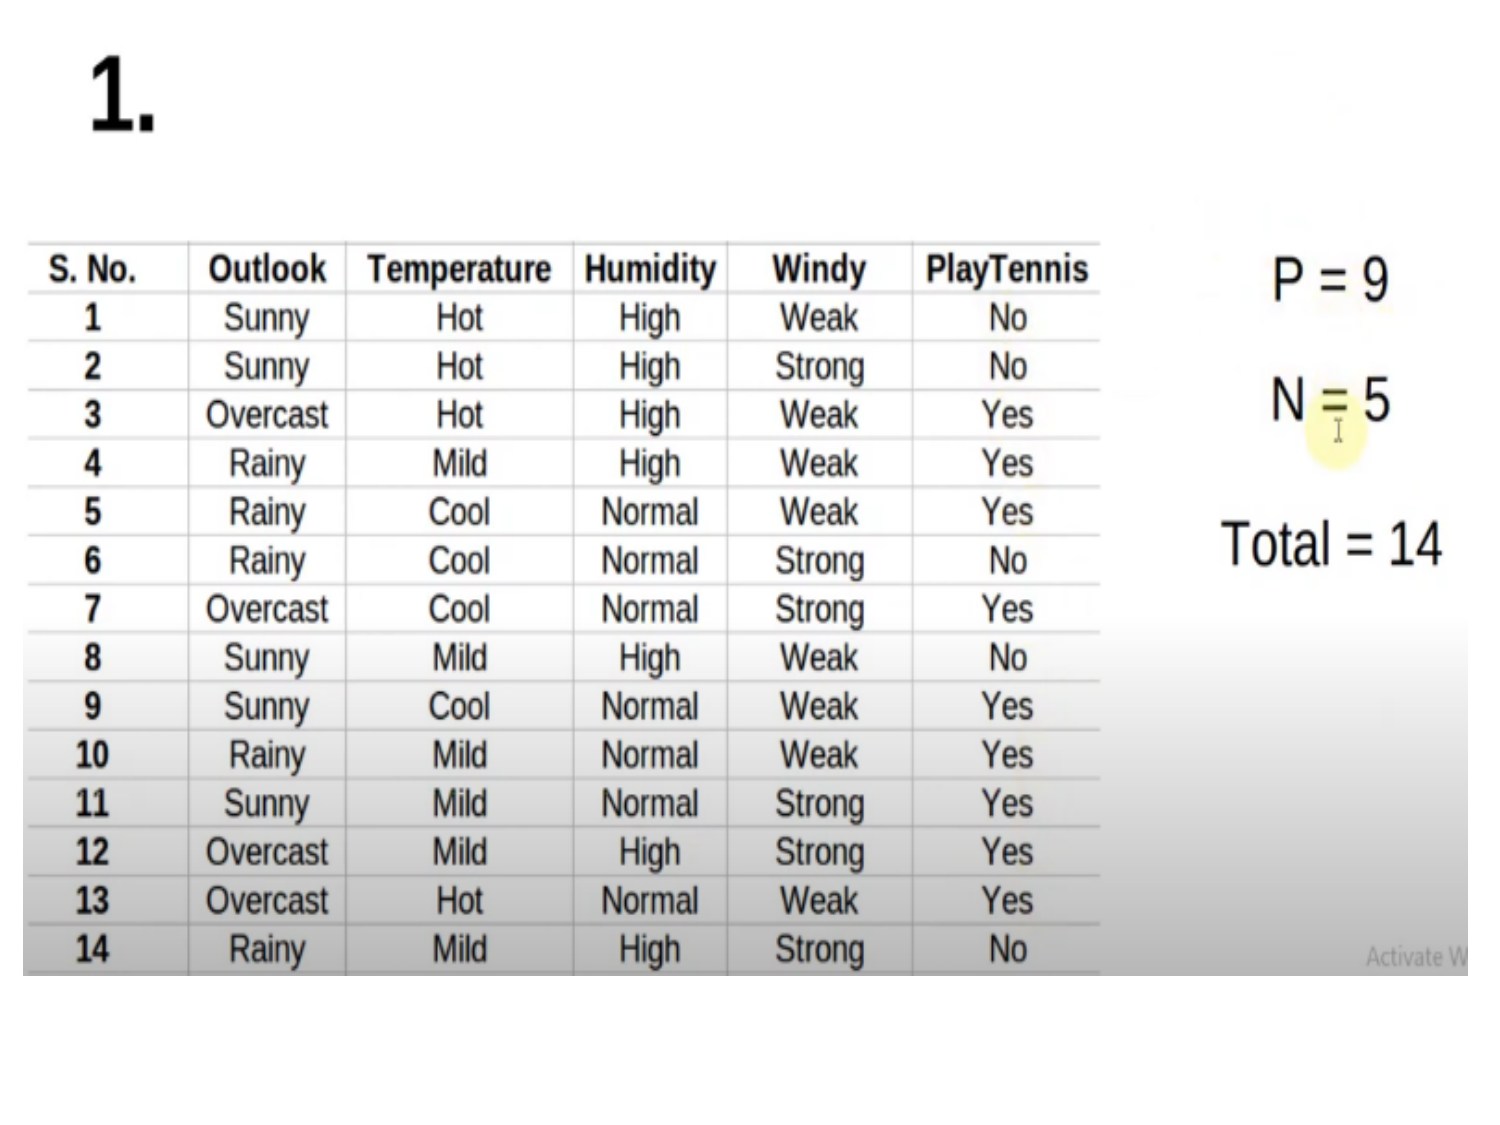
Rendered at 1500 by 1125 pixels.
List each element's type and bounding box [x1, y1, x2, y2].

picture [23, 42, 1469, 977]
